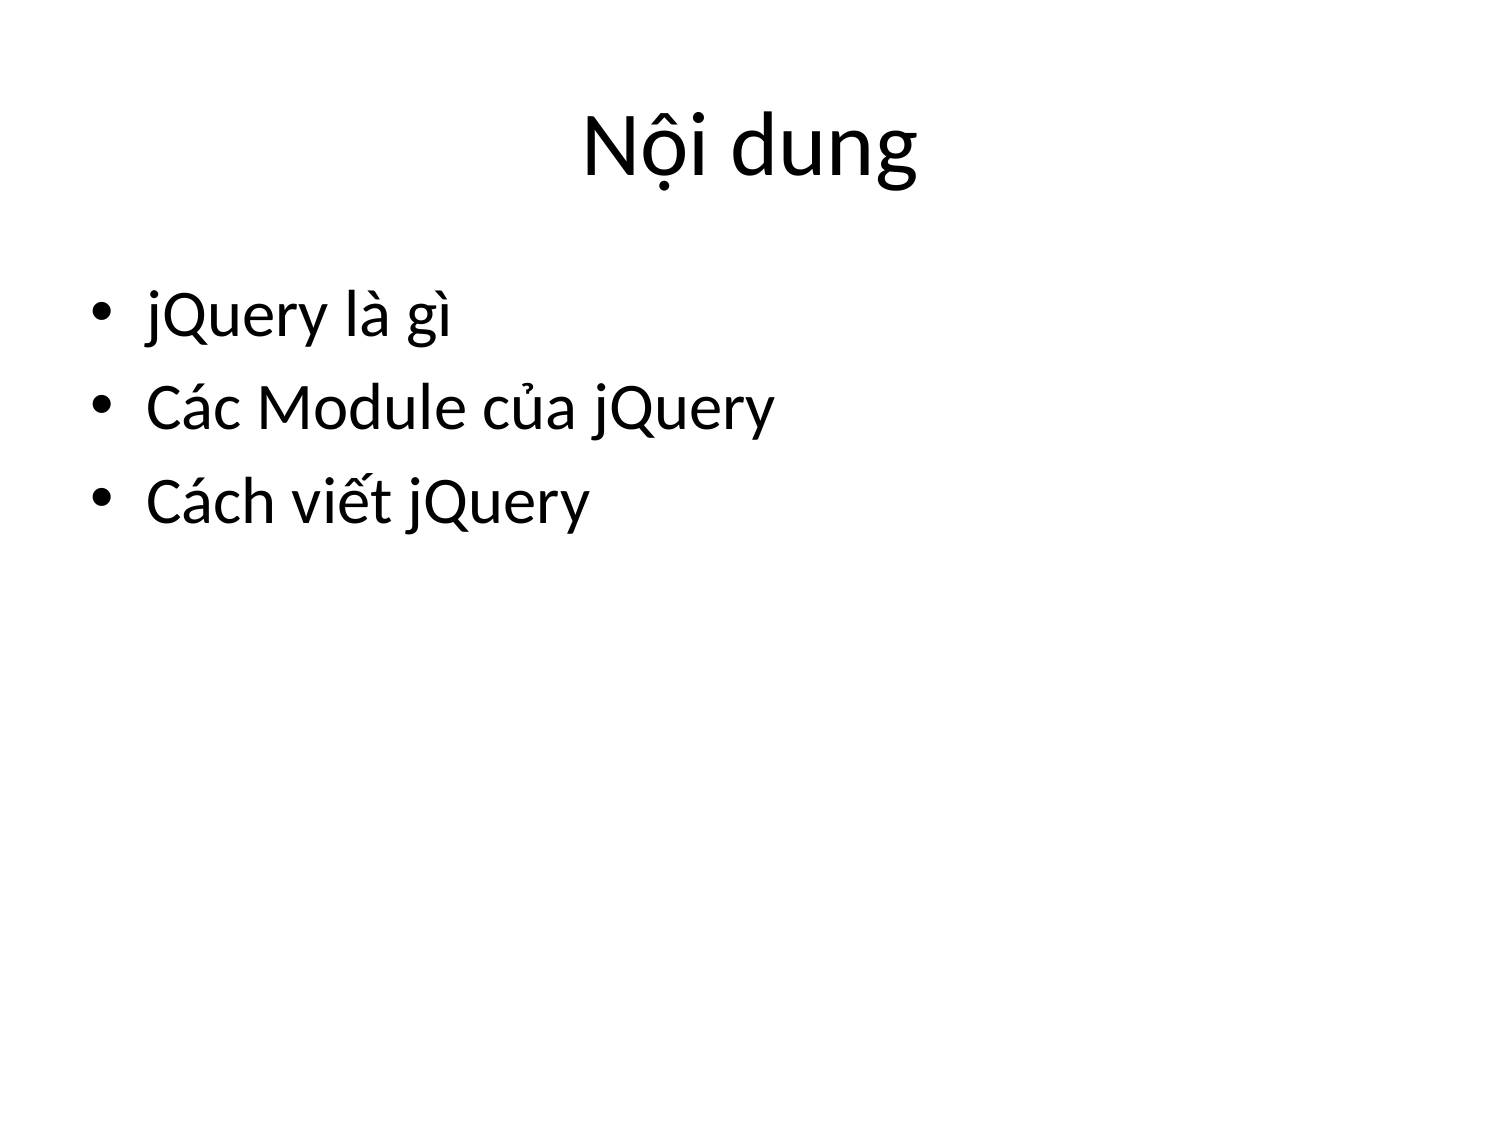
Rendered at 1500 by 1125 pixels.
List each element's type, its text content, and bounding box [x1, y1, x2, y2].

title Nội dung [75, 45, 1425, 233]
list jQuery là gì Các Module của jQuery Cách viết jQuery [75, 262, 1425, 1005]
